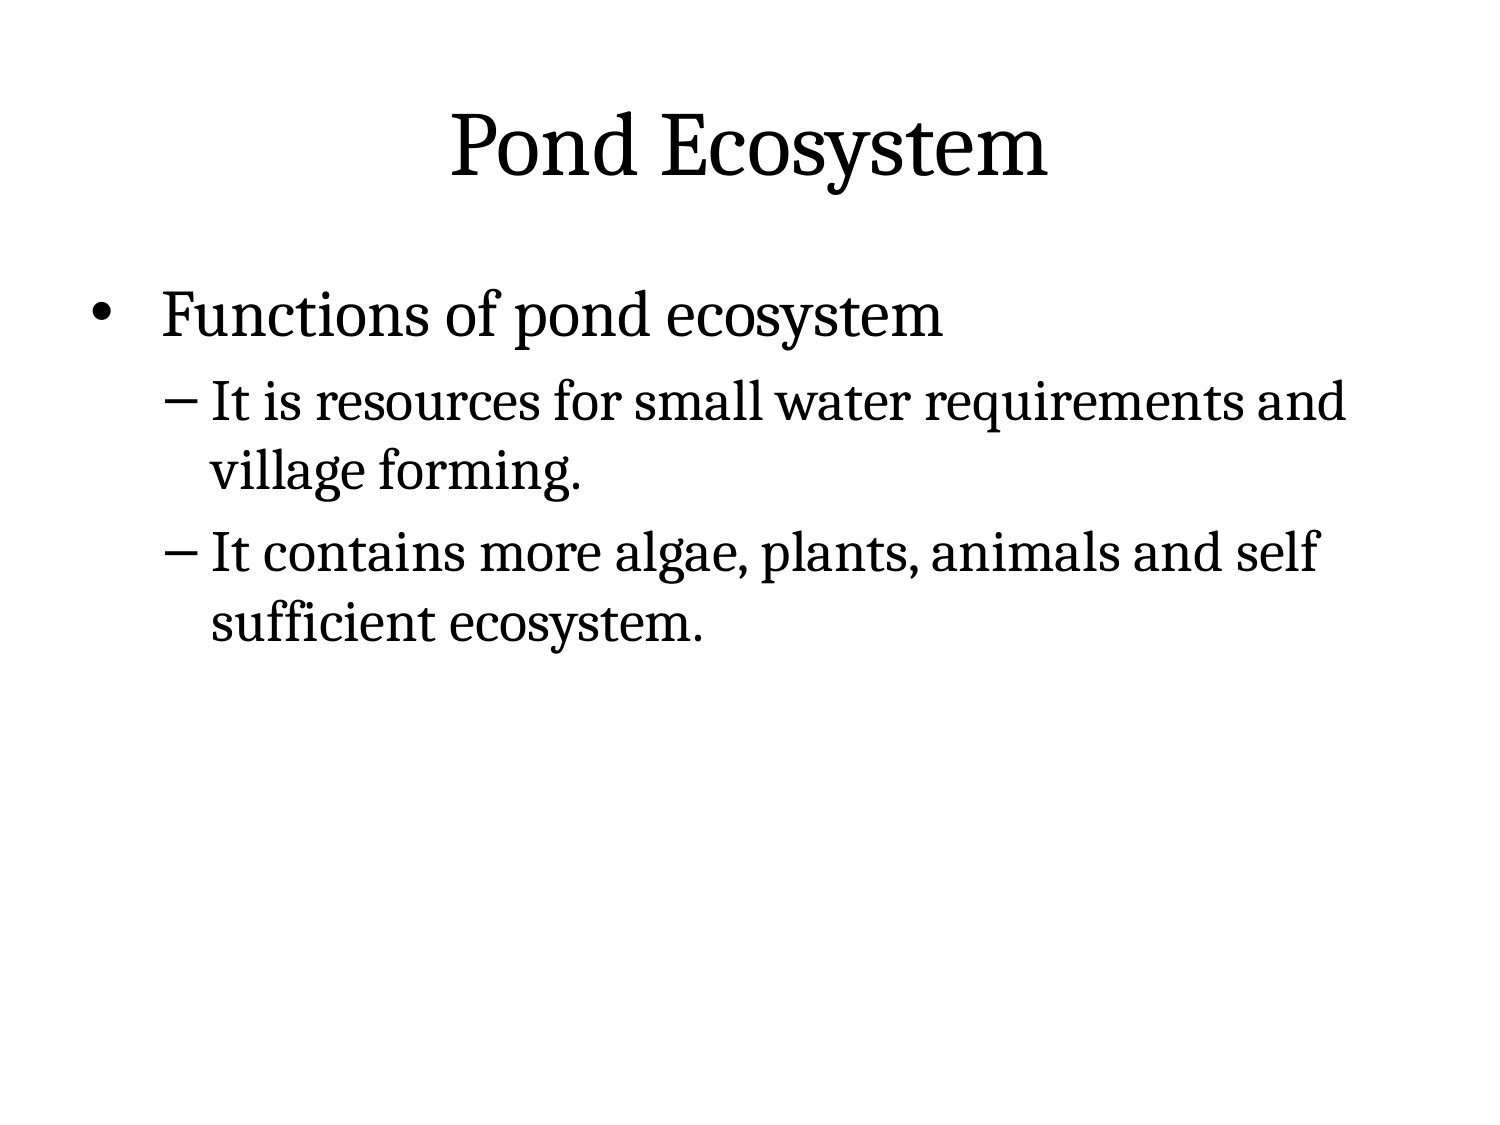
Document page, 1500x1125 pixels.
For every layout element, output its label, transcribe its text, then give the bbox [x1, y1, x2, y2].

list Functions of pond ecosystem It is resources for small water requirements and village forming. It contains more algae, plants, animals and self sufficient ecosystem. [75, 262, 1425, 1005]
title Pond Ecosystem [75, 45, 1425, 233]
